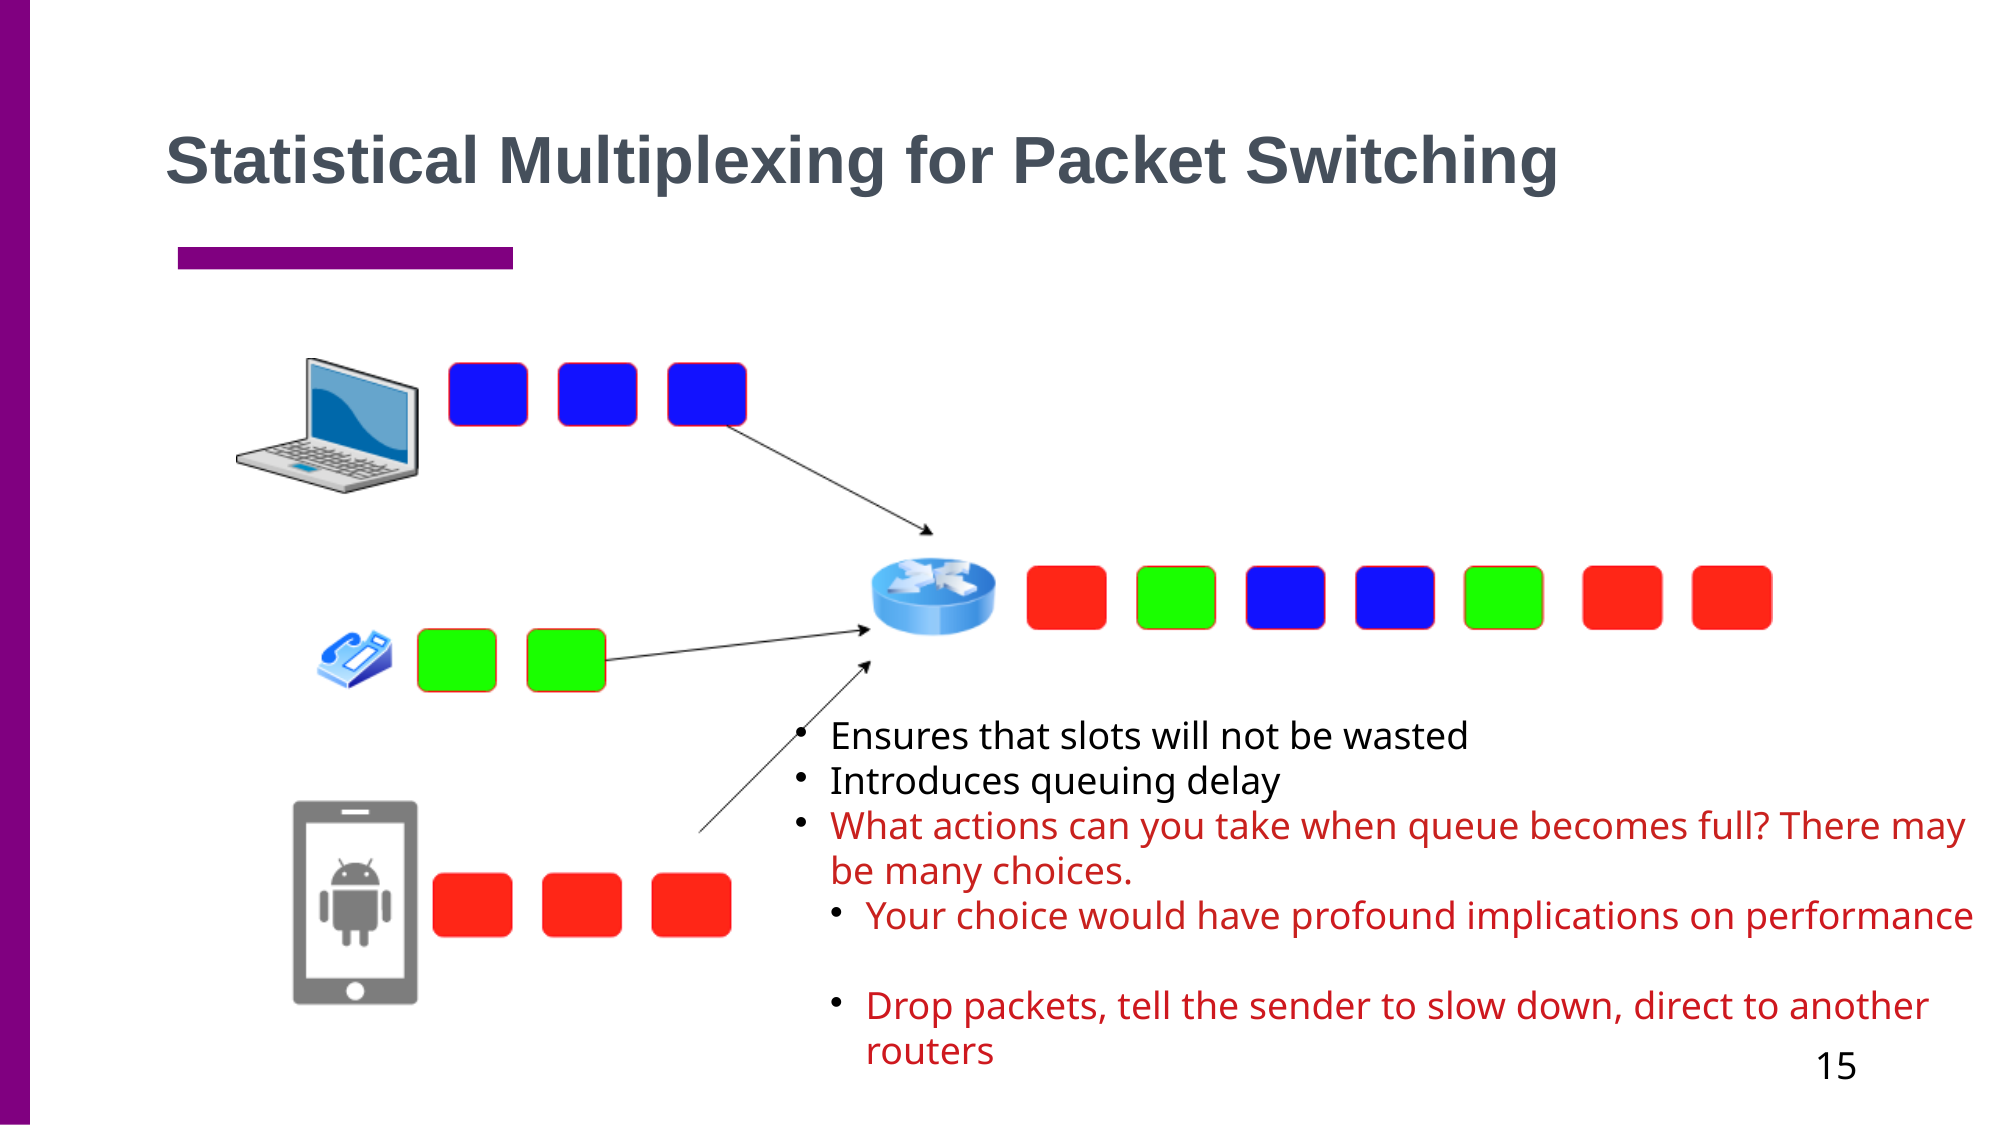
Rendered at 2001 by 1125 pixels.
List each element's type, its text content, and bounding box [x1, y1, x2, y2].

picture [236, 358, 1773, 1007]
text_box Ensures that slots will not be wasted Introduces queuing delay What actions can you take when queue becomes full? There may be many choices. Your choice would have profound implications on performance Drop packets, tell the sender to slow down, direct to another routers [780, 705, 2000, 1125]
text_box Statistical Multiplexing for Packet Switching [151, 0, 1849, 212]
